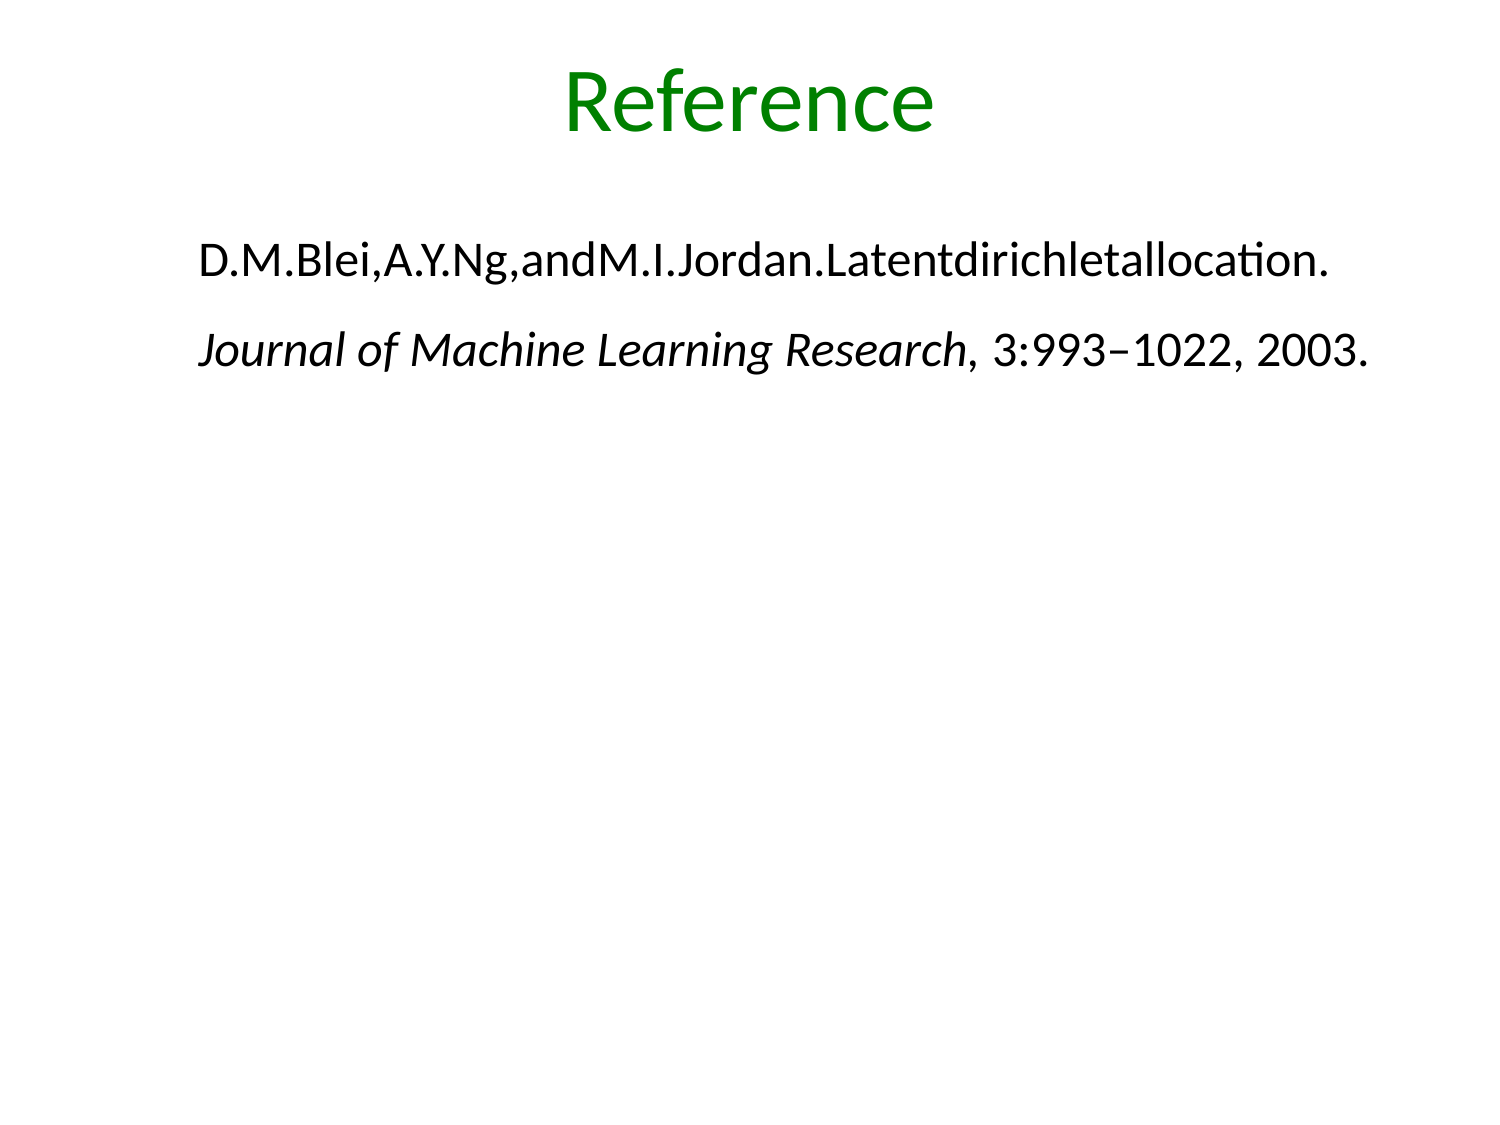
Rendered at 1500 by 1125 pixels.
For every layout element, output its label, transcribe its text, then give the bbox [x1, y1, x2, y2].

title Reference [75, 45, 1425, 146]
list D.M.Blei,A.Y.Ng,andM.I.Jordan.Latentdirichletallocation. Journal of Machine Learning Research, 3:993–1022, 2003. [52, 188, 1425, 1125]
